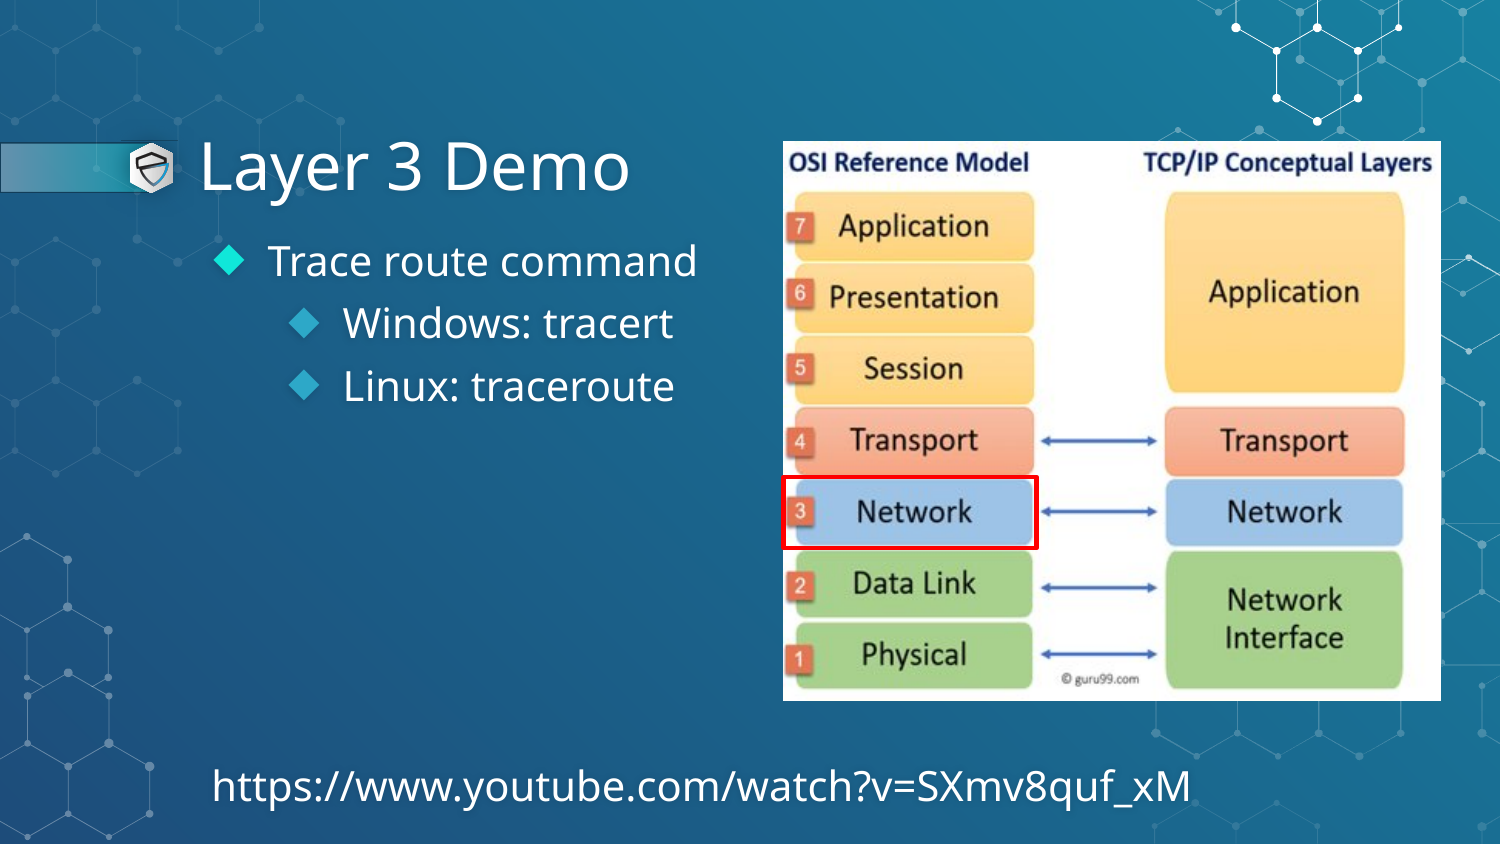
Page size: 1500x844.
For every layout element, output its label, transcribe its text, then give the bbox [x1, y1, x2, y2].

title Layer 3 Demo [198, 140, 784, 198]
list Trace route command Windows: tracert Linux: traceroute https://www.youtube.com/watch?v=SXmv8quf_xM [192, 234, 1304, 733]
picture [121, 140, 178, 198]
picture [783, 141, 1441, 702]
